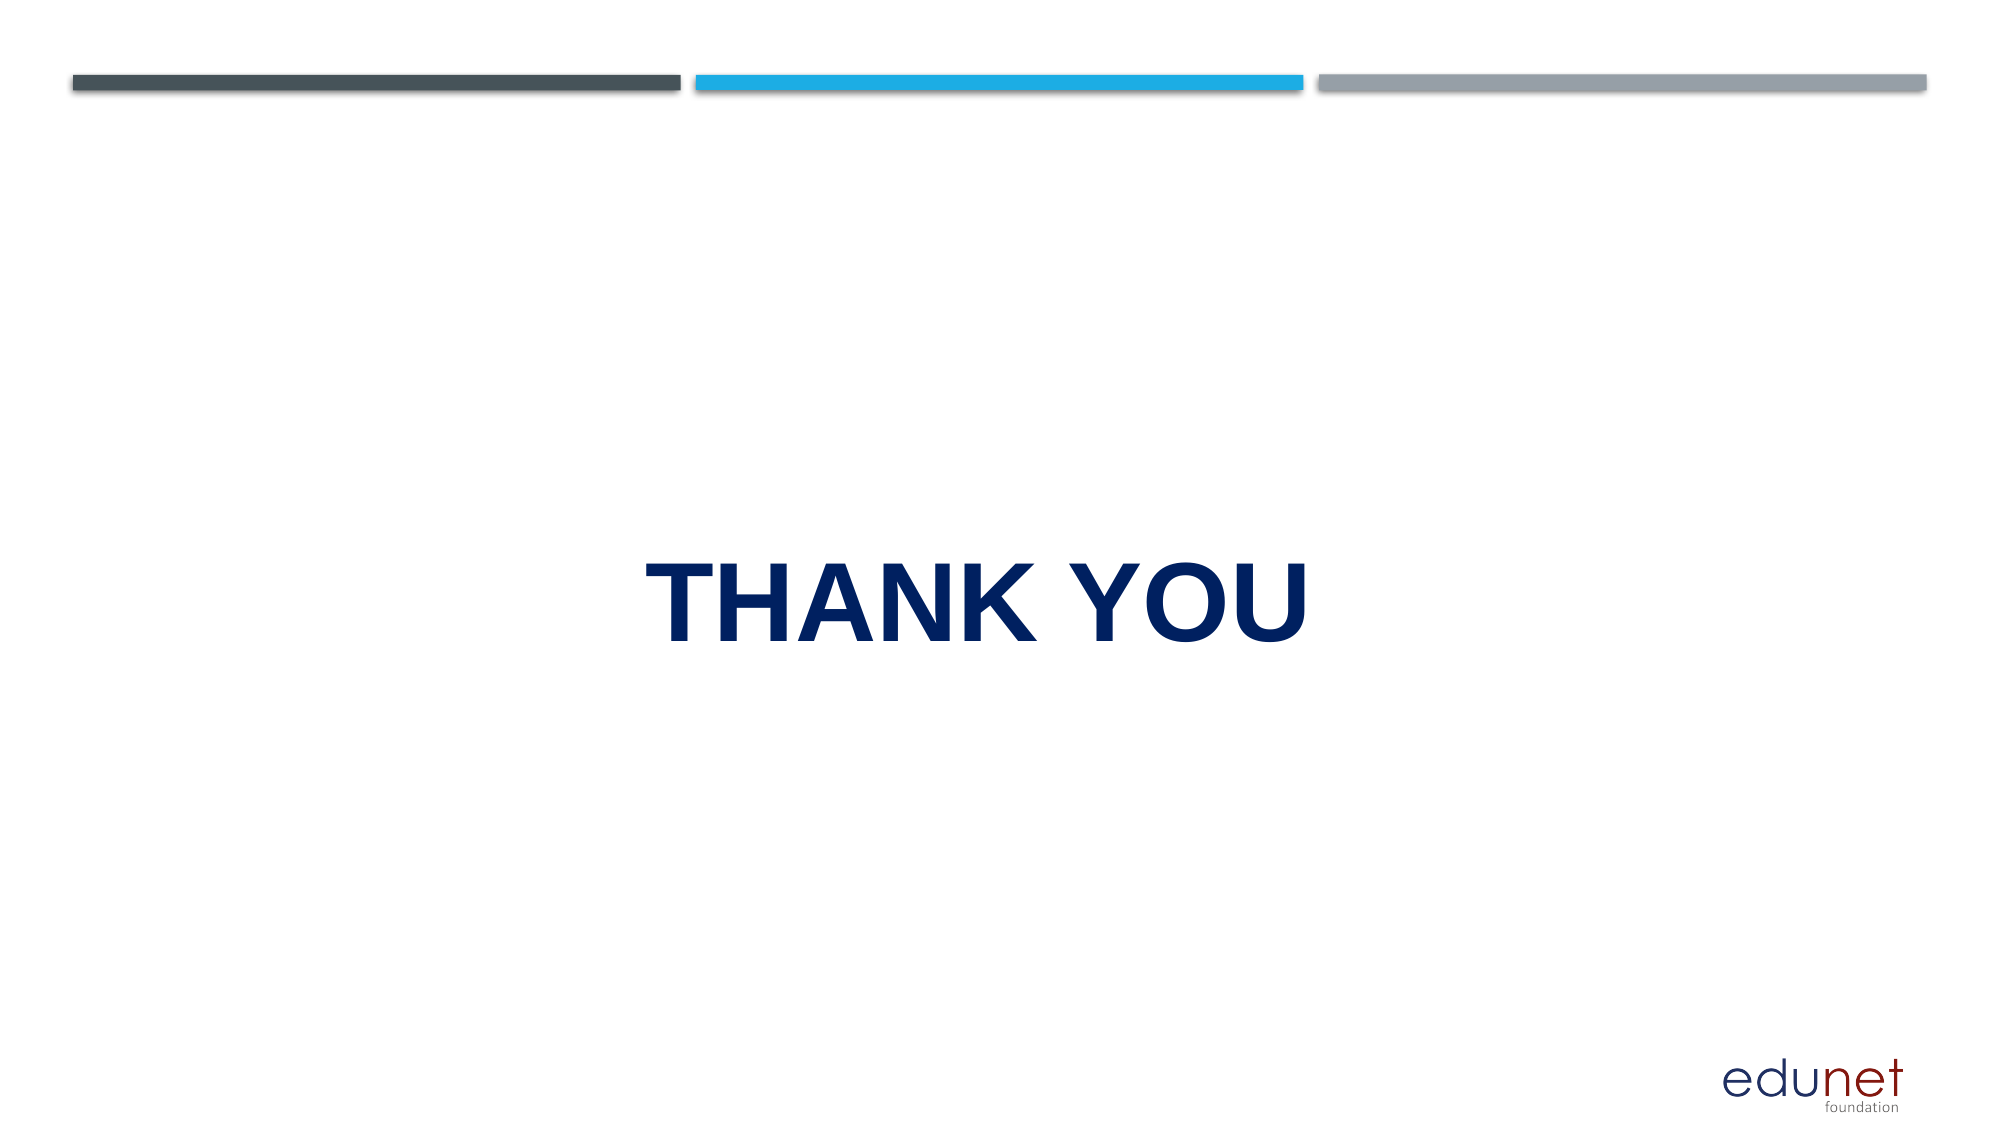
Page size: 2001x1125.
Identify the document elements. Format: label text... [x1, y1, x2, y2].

title THANK YOU [191, 453, 1766, 672]
picture [1719, 1056, 1905, 1116]
